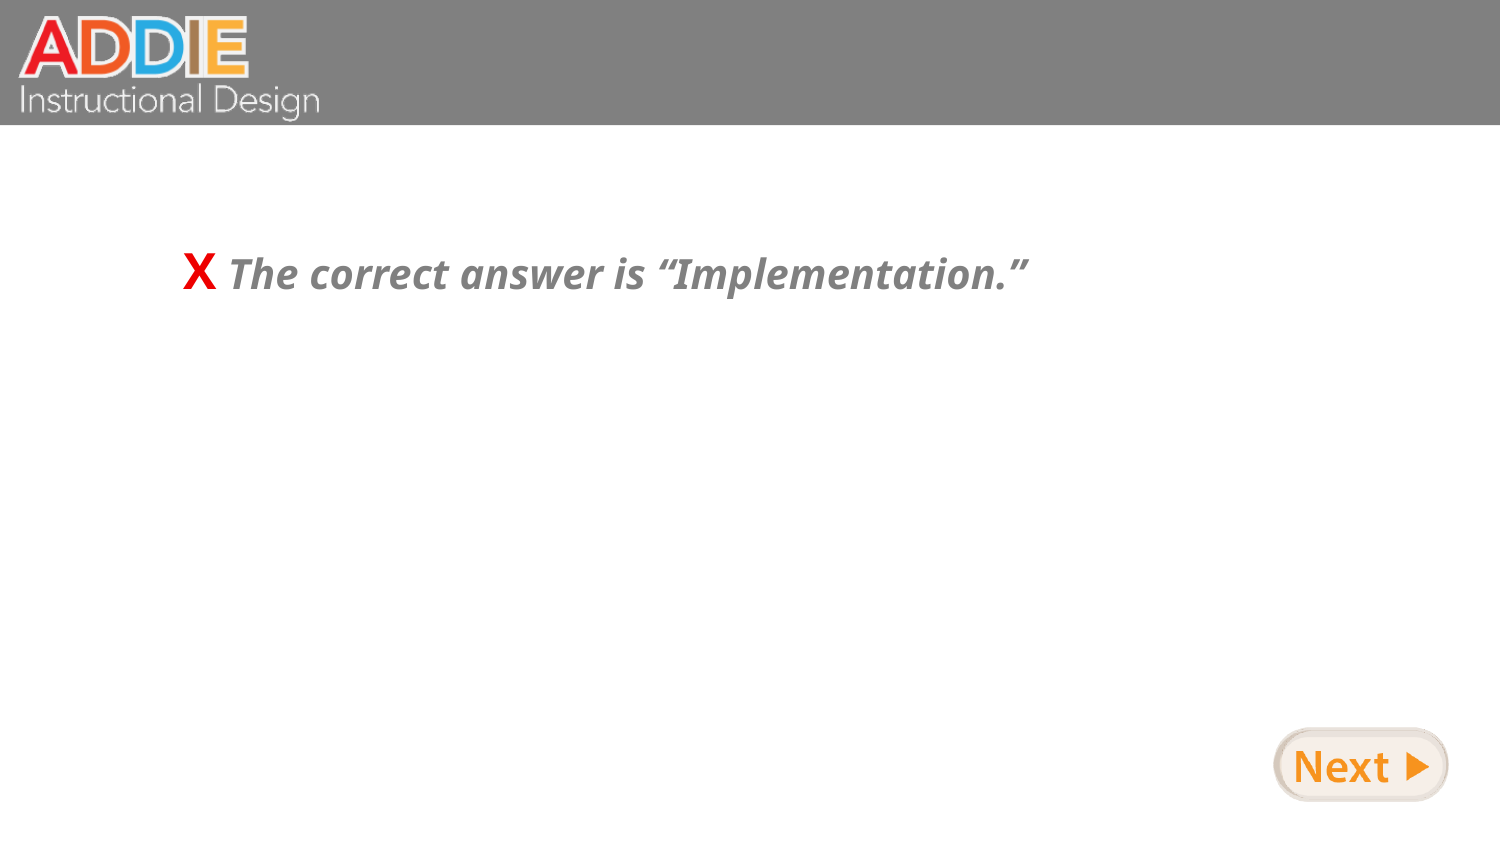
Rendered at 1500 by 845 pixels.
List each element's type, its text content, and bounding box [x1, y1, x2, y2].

text_box [0, 0, 1500, 126]
picture [1273, 727, 1449, 802]
picture [17, 15, 321, 123]
text_box X The correct answer is “Implementation.” [169, 202, 1423, 307]
